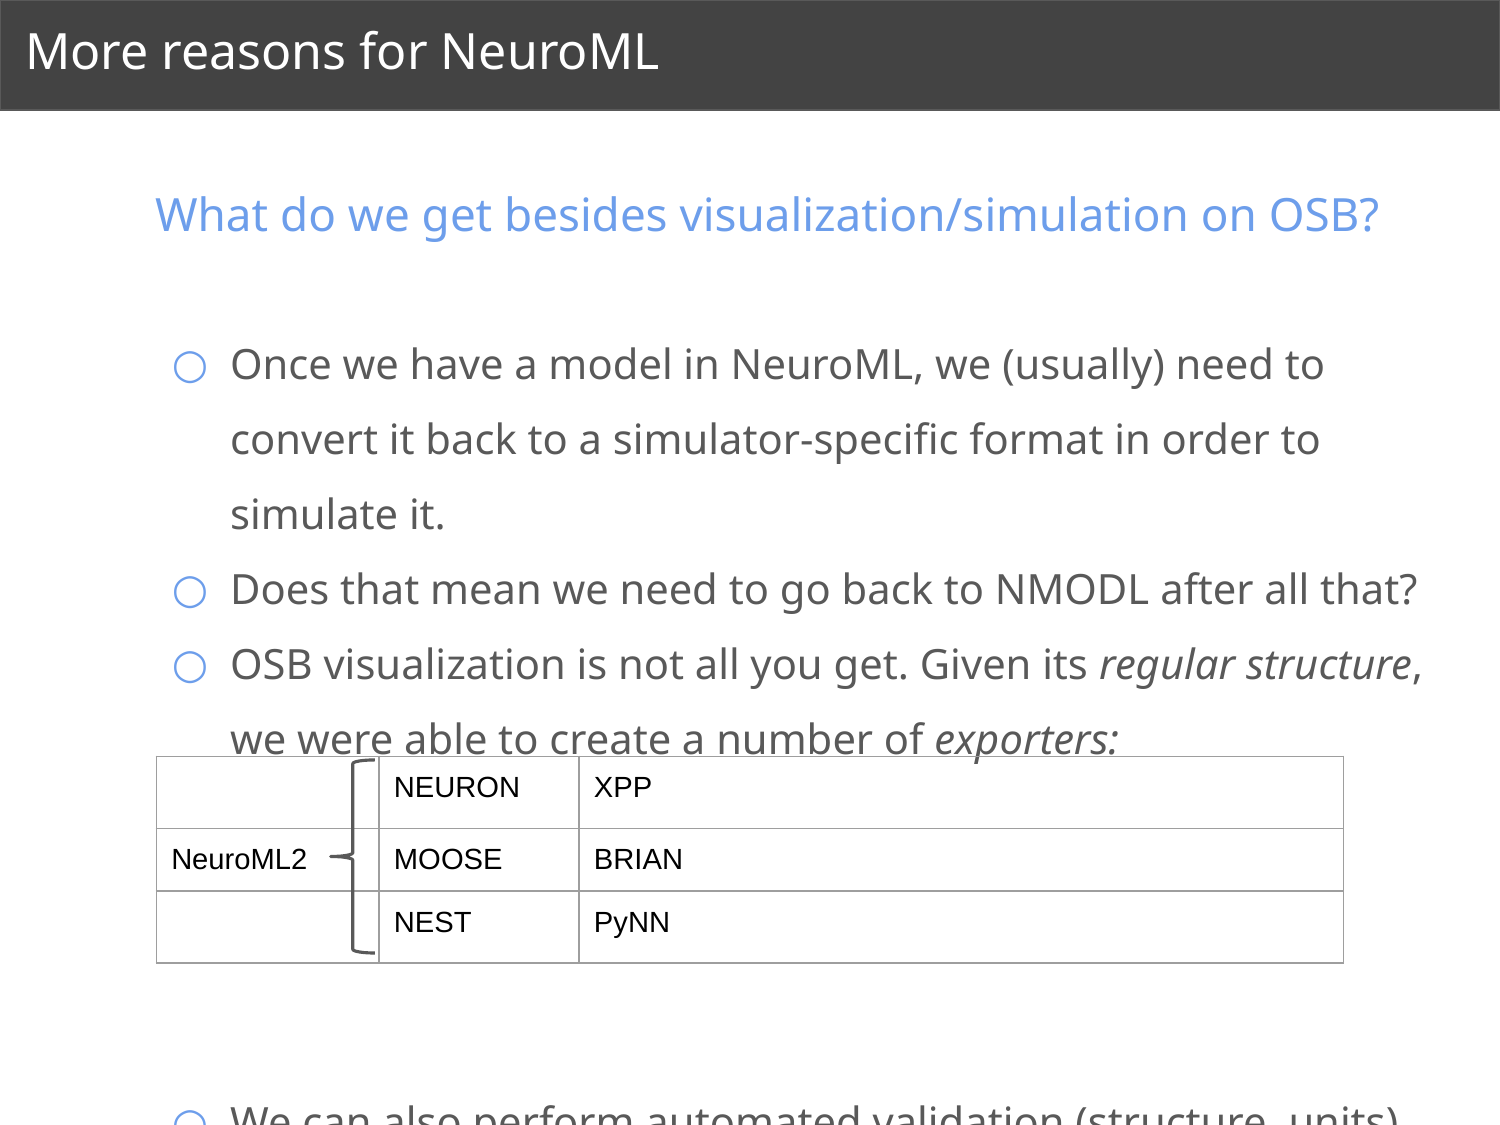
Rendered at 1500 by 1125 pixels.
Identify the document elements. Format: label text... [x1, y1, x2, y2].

table_cell NeuroML2 [157, 829, 352, 890]
table_header NEURON [380, 757, 578, 828]
table_cell [157, 892, 378, 962]
table_header XPP [580, 757, 1343, 828]
table_header [157, 757, 378, 828]
text_box [330, 759, 375, 954]
table_cell NEST [380, 892, 578, 962]
table_cell BRIAN [580, 829, 1343, 890]
title More reasons for NeuroML [10, 4, 1449, 106]
list Once we have a model in NeuroML, we (usually) need to convert it back to a simulator-specific format in order to simulate it. Does that mean we need to go back to NMODL after all that? OSB visualization is not all you get. Given its regular structure, we were able to create a number of exporters: We can also perform automated validation (structure, units) [140, 297, 1443, 1045]
title What do we get besides visualization/simulation on OSB? [140, 170, 1500, 272]
table_cell MOOSE [380, 829, 578, 890]
table_cell PyNN [580, 892, 1343, 962]
